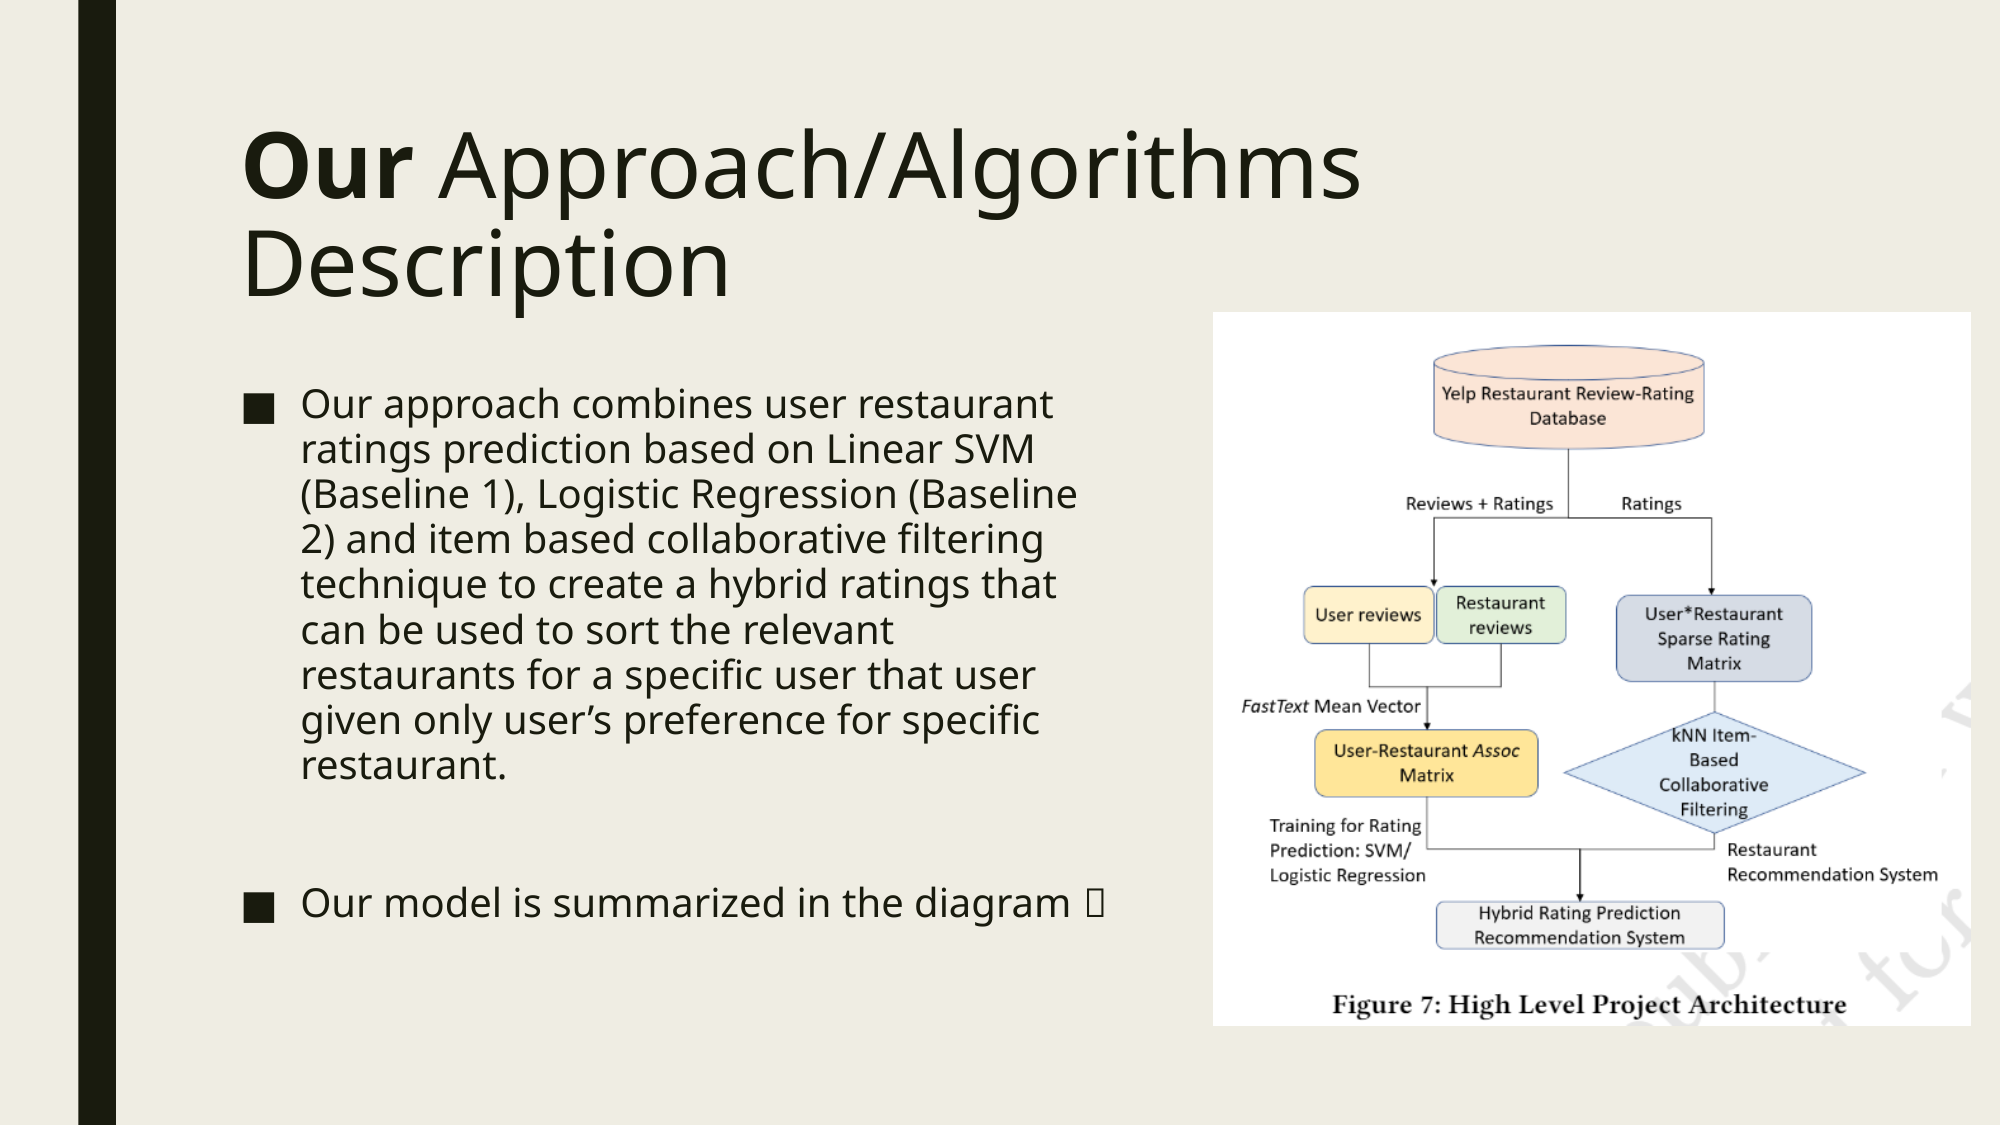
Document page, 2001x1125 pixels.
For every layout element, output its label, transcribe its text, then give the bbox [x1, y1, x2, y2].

picture [1213, 312, 1971, 1026]
title Our Approach/Algorithms Description [225, 112, 1800, 357]
list Our approach combines user restaurant ratings prediction based on Linear SVM (Baseline 1), Logistic Regression (Baseline 2) and item based collaborative filtering technique to create a hybrid ratings that can be used to sort the relevant restaurants for a specific user that user given only user’s preference for specific restaurant. Our model is summarized in the diagram  [225, 375, 1131, 963]
